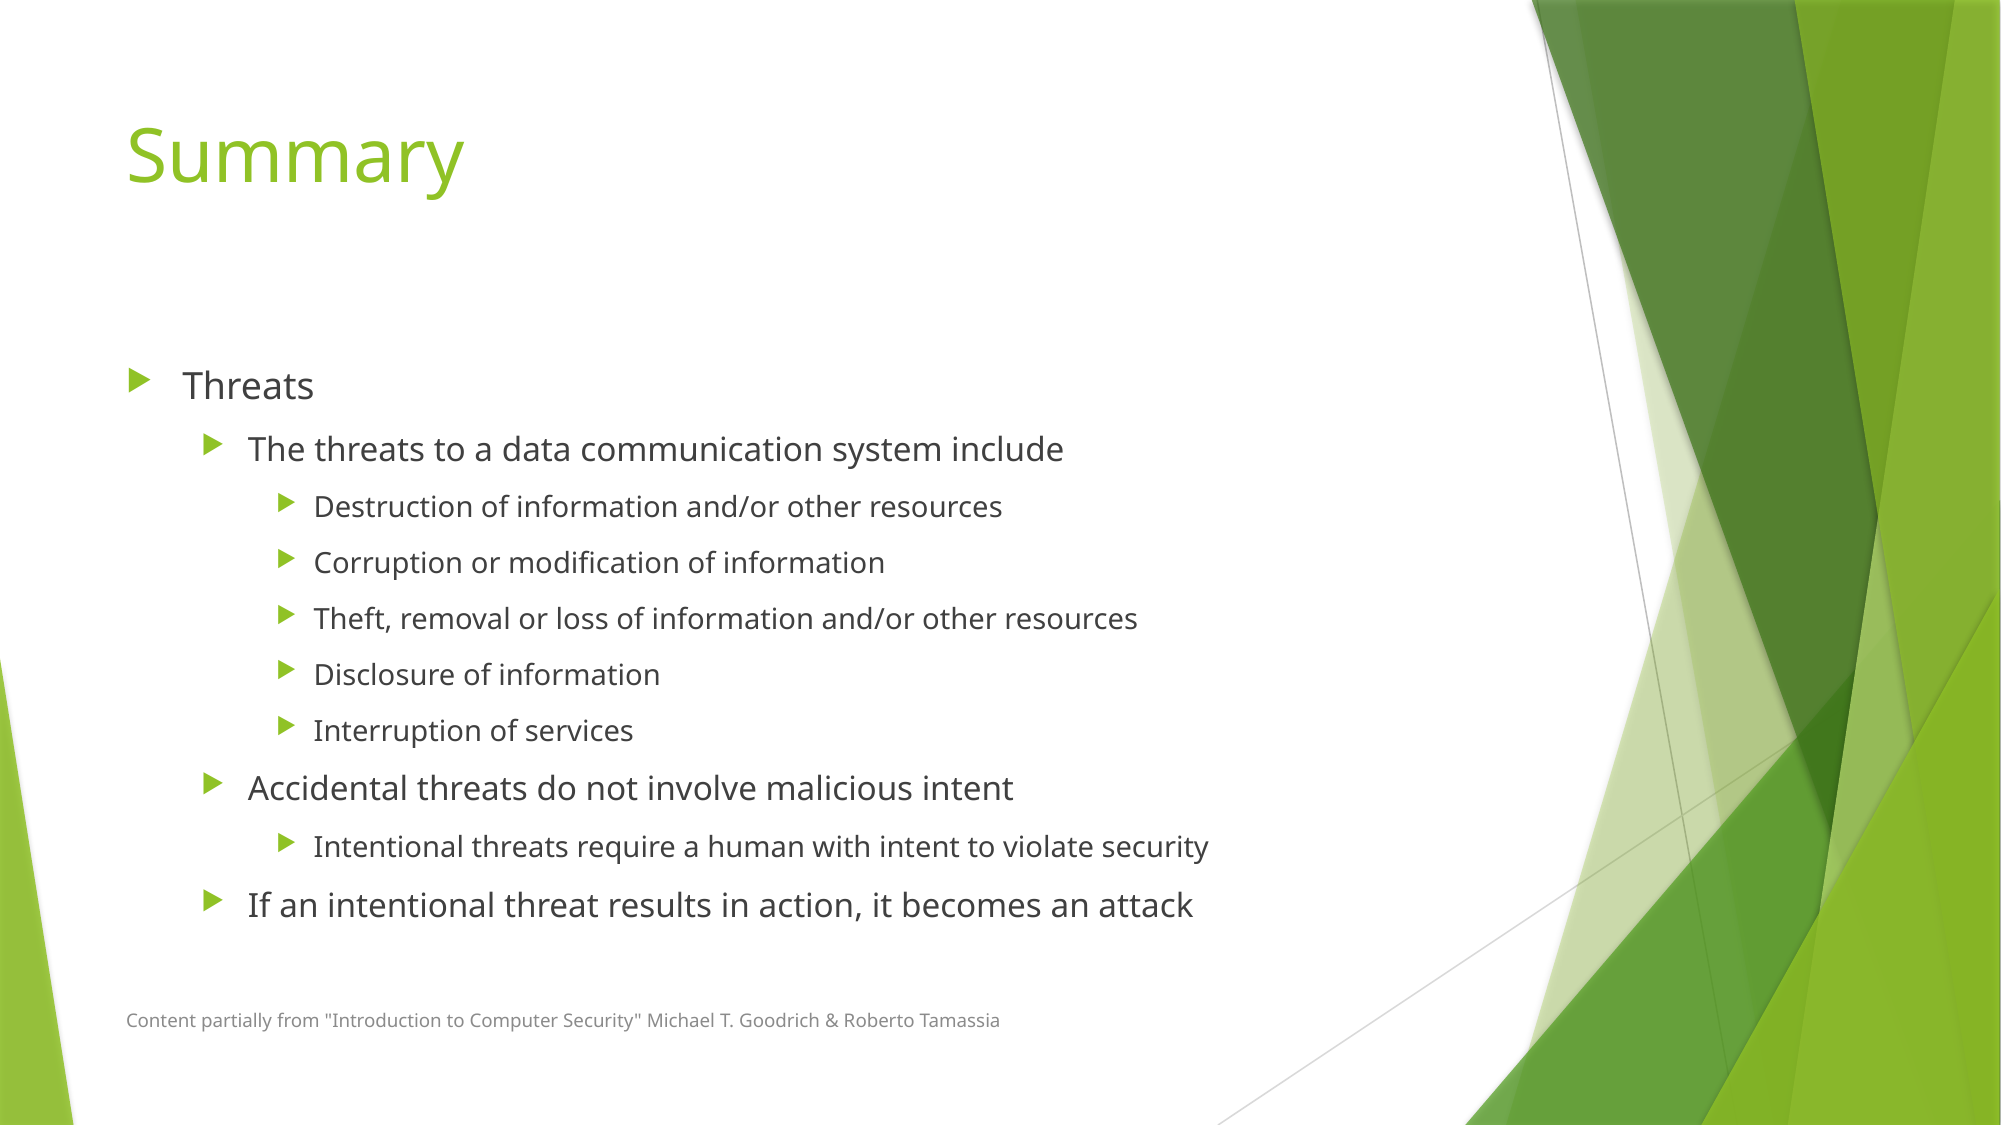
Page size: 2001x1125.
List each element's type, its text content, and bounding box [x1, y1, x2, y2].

list Threats The threats to a data communication system include Destruction of information and/or other resources Corruption or modification of information Theft, removal or loss of information and/or other resources Disclosure of information Interruption of services Accidental threats do not involve malicious intent Intentional threats require a human with intent to violate security If an intentional threat results in action, it becomes an attack [111, 354, 1522, 992]
footer Content partially from "Introduction to Computer Security" Michael T. Goodrich & Roberto Tamassia [111, 991, 1145, 1051]
title Summary [111, 99, 1522, 317]
